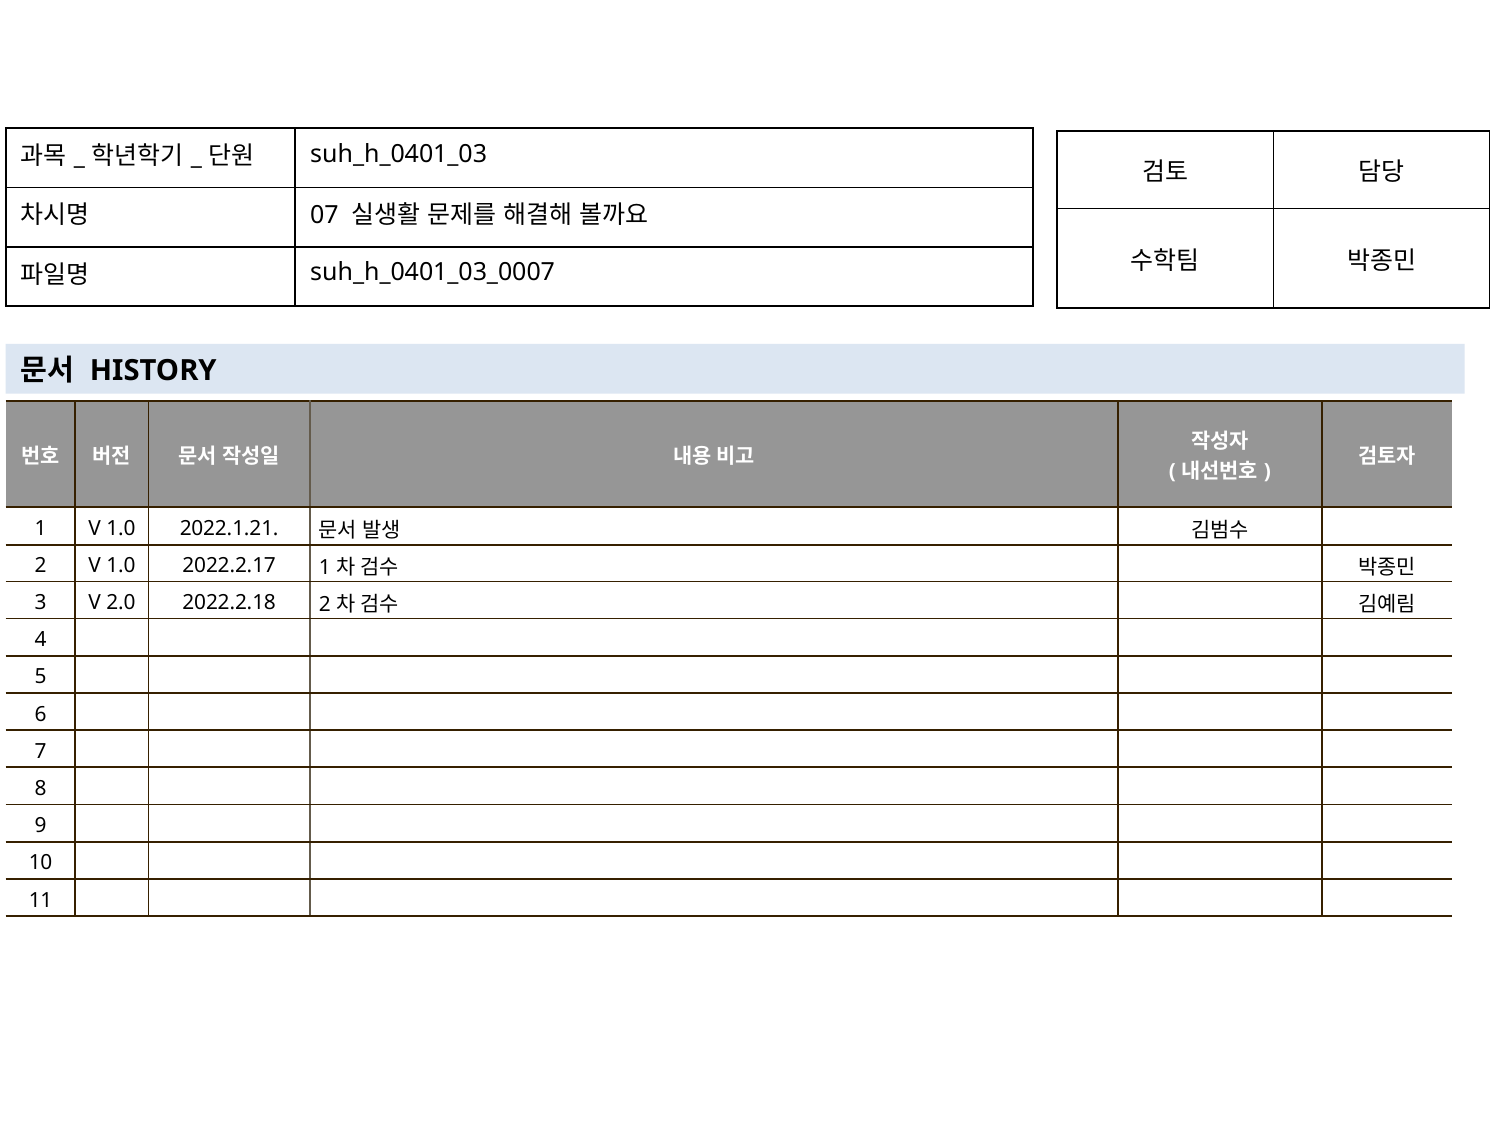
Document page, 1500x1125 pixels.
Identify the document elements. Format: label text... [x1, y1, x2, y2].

table_cell 4 [6, 619, 74, 655]
table_cell [149, 880, 309, 915]
table_cell suh_h_0401_03_0007 [296, 248, 1032, 305]
table_cell [149, 843, 309, 878]
table_cell 7 [6, 731, 74, 766]
table_cell [1323, 657, 1452, 692]
table_cell [149, 731, 309, 766]
table_cell 9 [6, 805, 74, 841]
table_cell [1323, 731, 1452, 766]
table_cell [149, 768, 309, 804]
table_cell [1323, 843, 1452, 878]
table_cell 차시명 [7, 188, 294, 246]
table_cell 2차 검수 [311, 582, 1117, 618]
table_header suh_h_0401_03 [296, 129, 1032, 187]
table_cell [311, 694, 1117, 729]
table_cell V 1.0 [76, 546, 148, 581]
table_cell [1323, 805, 1452, 841]
table_cell 10 [6, 843, 74, 878]
table_cell 2022.2.17 [149, 546, 309, 581]
table_header 번호 [6, 402, 74, 506]
table_cell [76, 619, 148, 655]
table_cell [311, 843, 1117, 878]
table_cell [1323, 508, 1452, 544]
table_cell [1323, 619, 1452, 655]
table_cell [76, 768, 148, 804]
table_cell [76, 731, 148, 766]
table_cell [311, 880, 1117, 915]
table_cell 6 [6, 694, 74, 729]
table_cell 5 [6, 657, 74, 692]
table_header 검토 [1058, 132, 1273, 208]
table_cell [1119, 694, 1321, 729]
table_cell 김범수 [1119, 508, 1321, 544]
table_header 내용 비고 [311, 402, 1117, 506]
table_cell 문서 발생 [311, 508, 1117, 544]
table_header 작성자 (내선번호) [1119, 402, 1321, 506]
table_cell [76, 805, 148, 841]
table_cell 2022.1.21. [149, 508, 309, 544]
table_cell [149, 657, 309, 692]
table_cell [1119, 619, 1321, 655]
table_header 담당 [1274, 132, 1489, 208]
table_header 문서 작성일 [149, 402, 309, 506]
table_cell V 1.0 [76, 508, 148, 544]
table_cell [311, 619, 1117, 655]
table_cell [311, 768, 1117, 804]
table_cell 2022.2.18 [149, 582, 309, 618]
text_box 문서 HISTORY [5, 343, 1465, 394]
table_cell [1119, 805, 1321, 841]
table_cell [1323, 694, 1452, 729]
table_cell [76, 880, 148, 915]
table_cell 1 [6, 508, 74, 544]
table_cell [149, 694, 309, 729]
table_cell 1차 검수 [311, 546, 1117, 581]
table_cell [1119, 768, 1321, 804]
table_cell [76, 694, 148, 729]
table_cell [1119, 657, 1321, 692]
table_cell 07 실생활 문제를 해결해 볼까요 [296, 188, 1032, 246]
table_cell 2 [6, 546, 74, 581]
table_cell [1119, 843, 1321, 878]
table_cell [311, 731, 1117, 766]
table_cell [1119, 582, 1321, 618]
table_cell [76, 657, 148, 692]
table_cell 박종민 [1323, 546, 1452, 581]
table_header 버전 [76, 402, 148, 506]
table_cell [1119, 880, 1321, 915]
table_header 과목_학년학기_단원 [7, 129, 294, 187]
table_cell 8 [6, 768, 74, 804]
table_cell 11 [6, 880, 74, 915]
table_cell 파일명 [7, 248, 294, 305]
table_cell 박종민 [1274, 209, 1489, 307]
table_cell V 2.0 [76, 582, 148, 618]
table_cell [1323, 880, 1452, 915]
table_cell [1119, 546, 1321, 581]
table_cell 수학팀 [1058, 209, 1273, 307]
table_cell [1119, 731, 1321, 766]
table_cell [1323, 768, 1452, 804]
table_cell [311, 805, 1117, 841]
table_header 검토자 [1323, 402, 1452, 506]
table_cell 3 [6, 582, 74, 618]
table_cell [311, 657, 1117, 692]
table_cell [76, 843, 148, 878]
table_cell 김예림 [1323, 582, 1452, 618]
table_cell [149, 619, 309, 655]
table_cell [149, 805, 309, 841]
